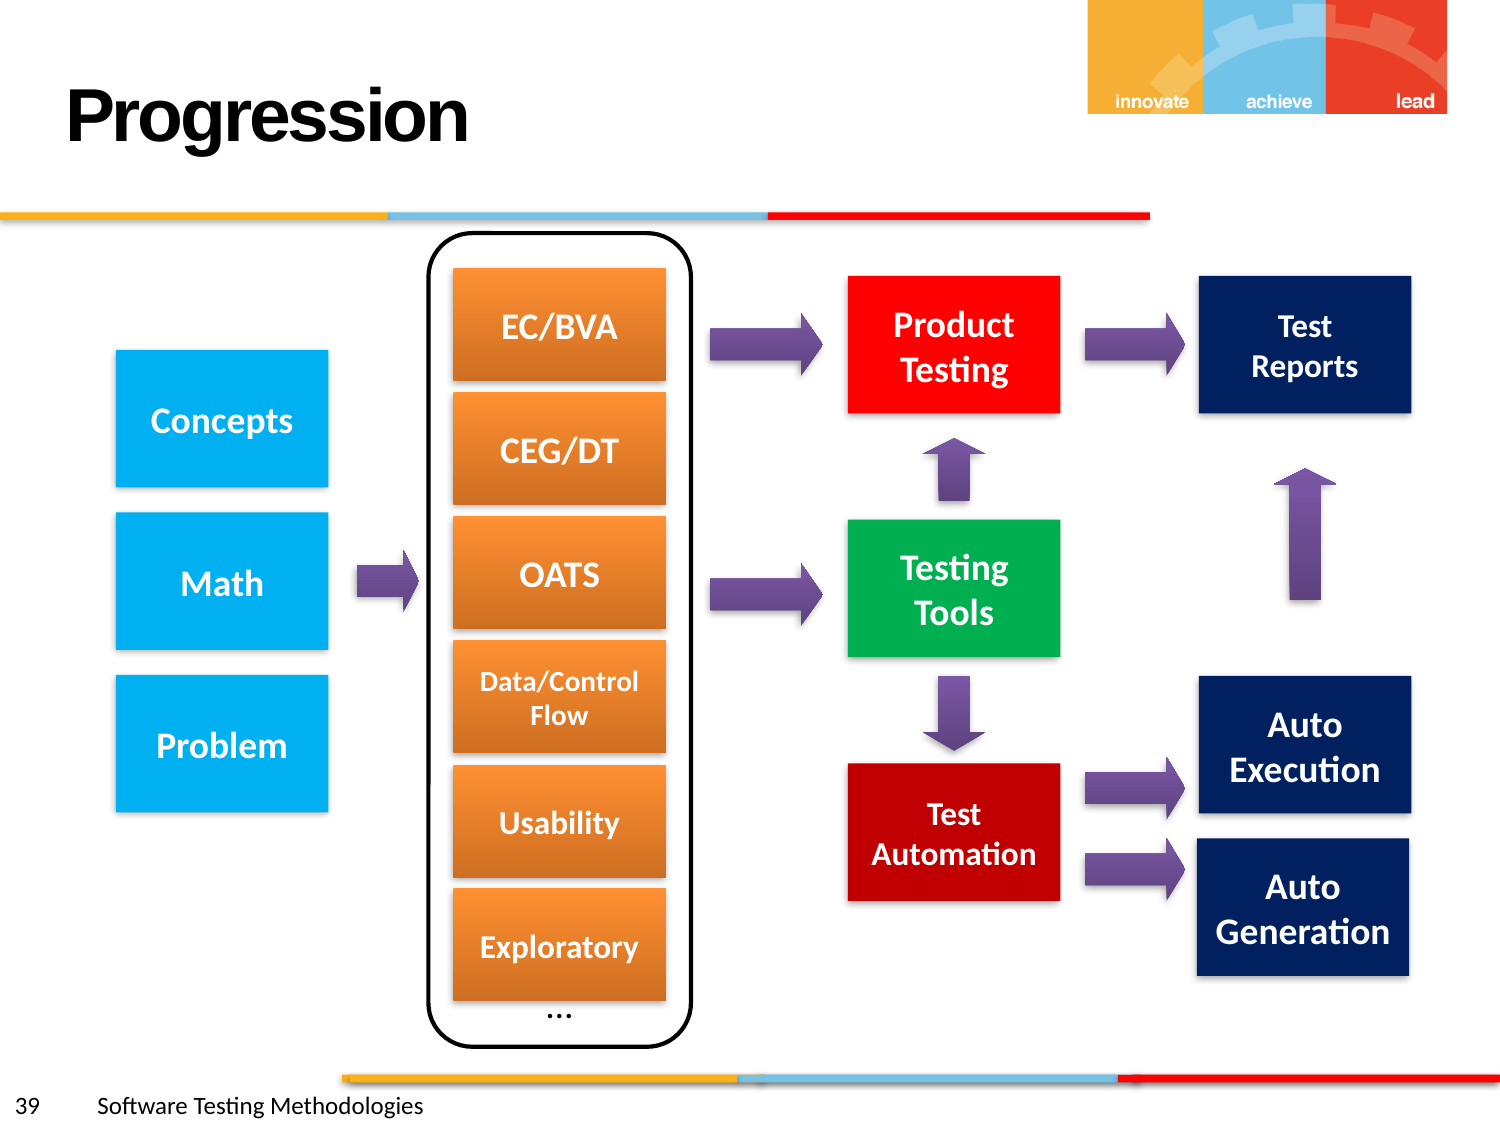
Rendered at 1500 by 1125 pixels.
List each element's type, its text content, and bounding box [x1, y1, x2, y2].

text_box … [426, 230, 694, 1049]
text_box Test Automation [847, 763, 1061, 901]
text_box CEG/DT [453, 392, 666, 505]
text_box [1273, 468, 1337, 600]
text_box Exploratory [453, 888, 666, 1001]
text_box Product Testing [847, 275, 1061, 414]
text_box Testing Tools [847, 519, 1061, 658]
picture [1087, 0, 1448, 114]
text_box Usability [453, 765, 666, 878]
list Progression [50, 24, 1088, 213]
text_box [922, 438, 986, 501]
text_box EC/BVA [453, 268, 666, 381]
text_box Data/Control Flow [453, 640, 666, 753]
text_box Auto Execution [1198, 675, 1412, 814]
text_box Auto Generation [1196, 838, 1410, 976]
text_box OATS [453, 516, 666, 629]
text_box Problem [115, 674, 329, 813]
text_box [1085, 313, 1186, 376]
text_box [1085, 757, 1186, 820]
text_box [710, 563, 823, 626]
text_box Math [115, 512, 329, 650]
text_box Concepts [115, 349, 329, 488]
text_box [1085, 838, 1186, 901]
text_box Test Reports [1198, 275, 1412, 414]
text_box [922, 675, 986, 751]
text_box [710, 313, 823, 376]
text_box [356, 549, 419, 613]
